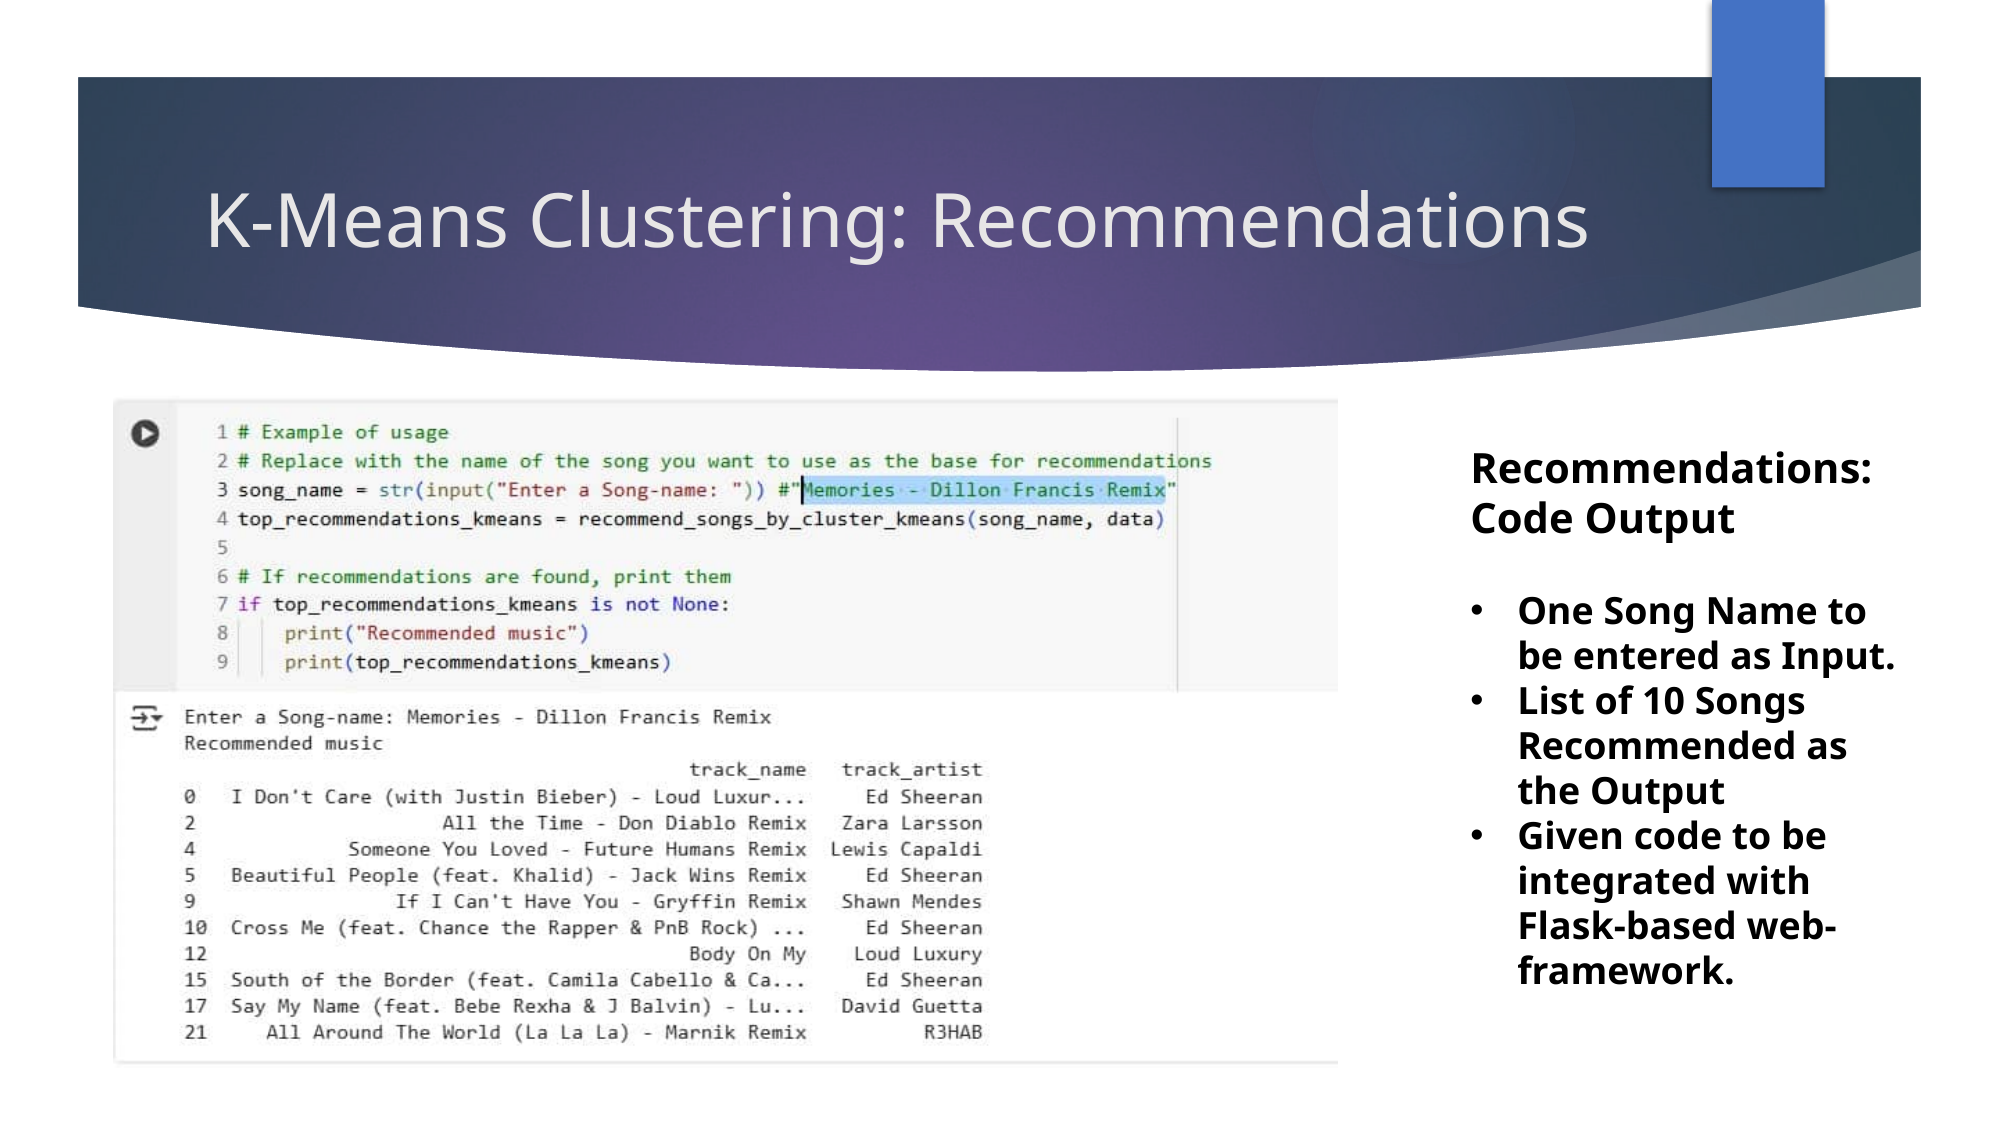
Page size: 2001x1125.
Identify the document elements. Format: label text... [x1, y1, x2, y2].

text_box Recommendations: Code Output One Song Name to be entered as Input. List of 10 Songs Recommended as the Output Given code to be integrated with Flask-based web-framework. [1455, 434, 1927, 1000]
title K-Means Clustering: Recommendations [189, 159, 1706, 276]
picture [113, 384, 1338, 1072]
